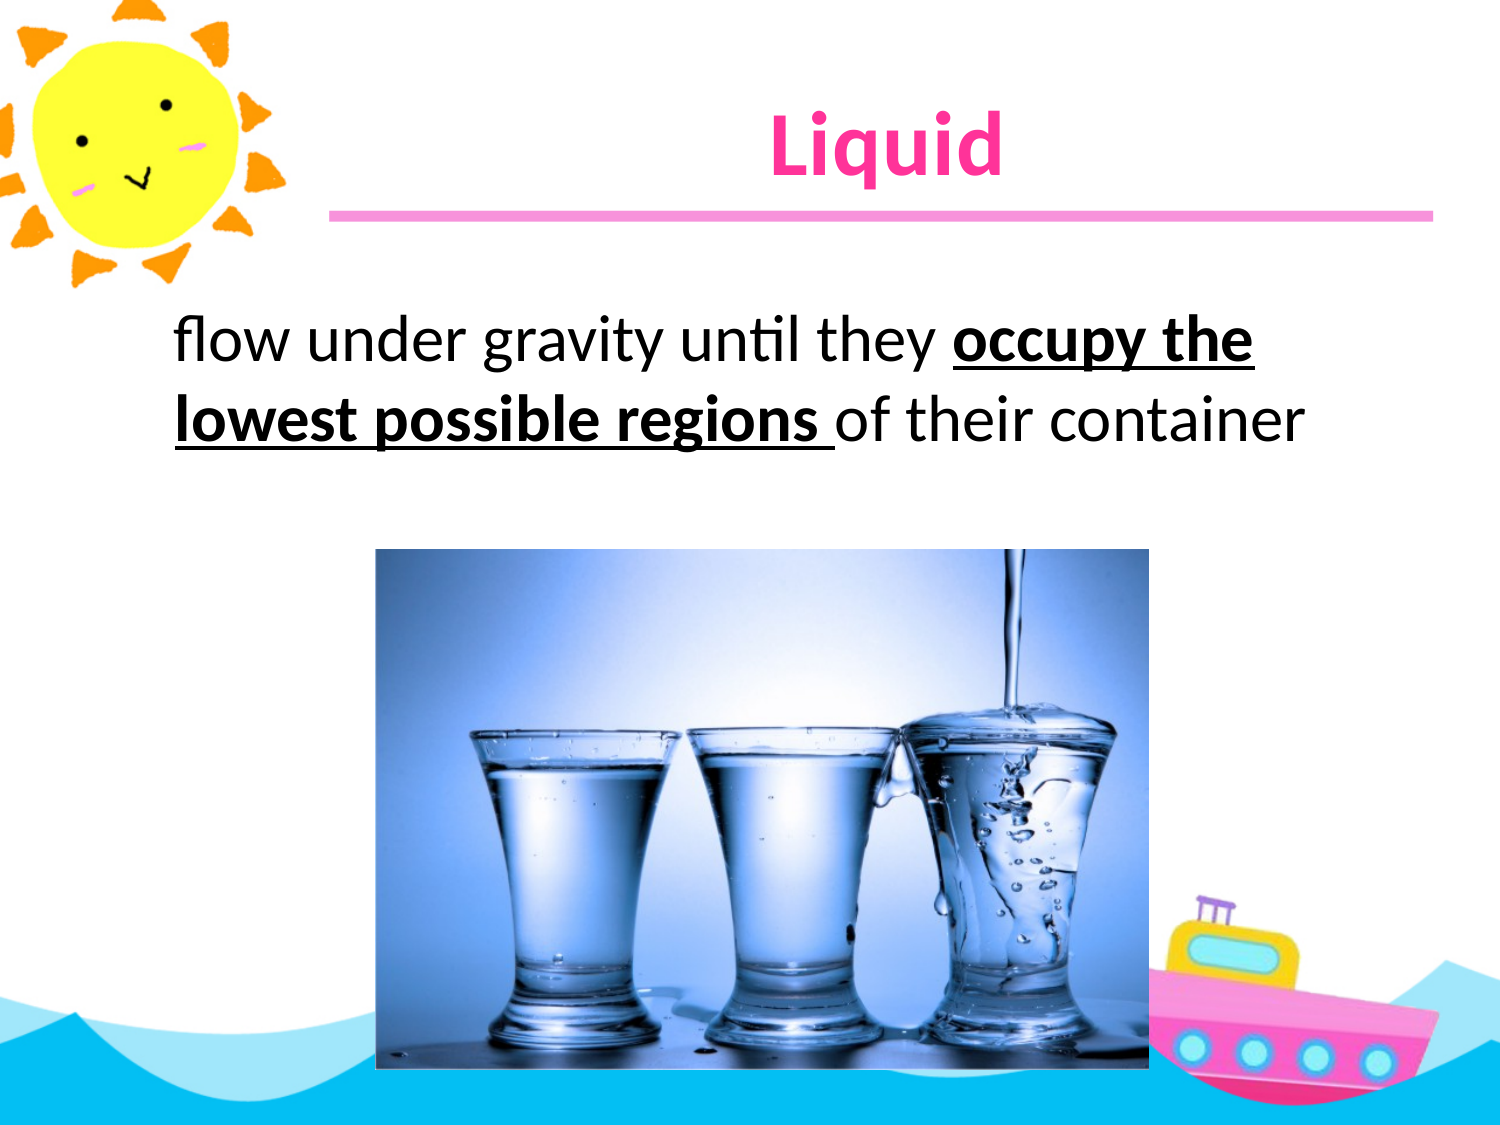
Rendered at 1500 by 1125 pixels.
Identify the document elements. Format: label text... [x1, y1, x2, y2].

title Liquid [350, 45, 1425, 233]
picture [0, 0, 1500, 1105]
list flow under gravity until they occupy the lowest possible regions of their container [99, 287, 1450, 513]
